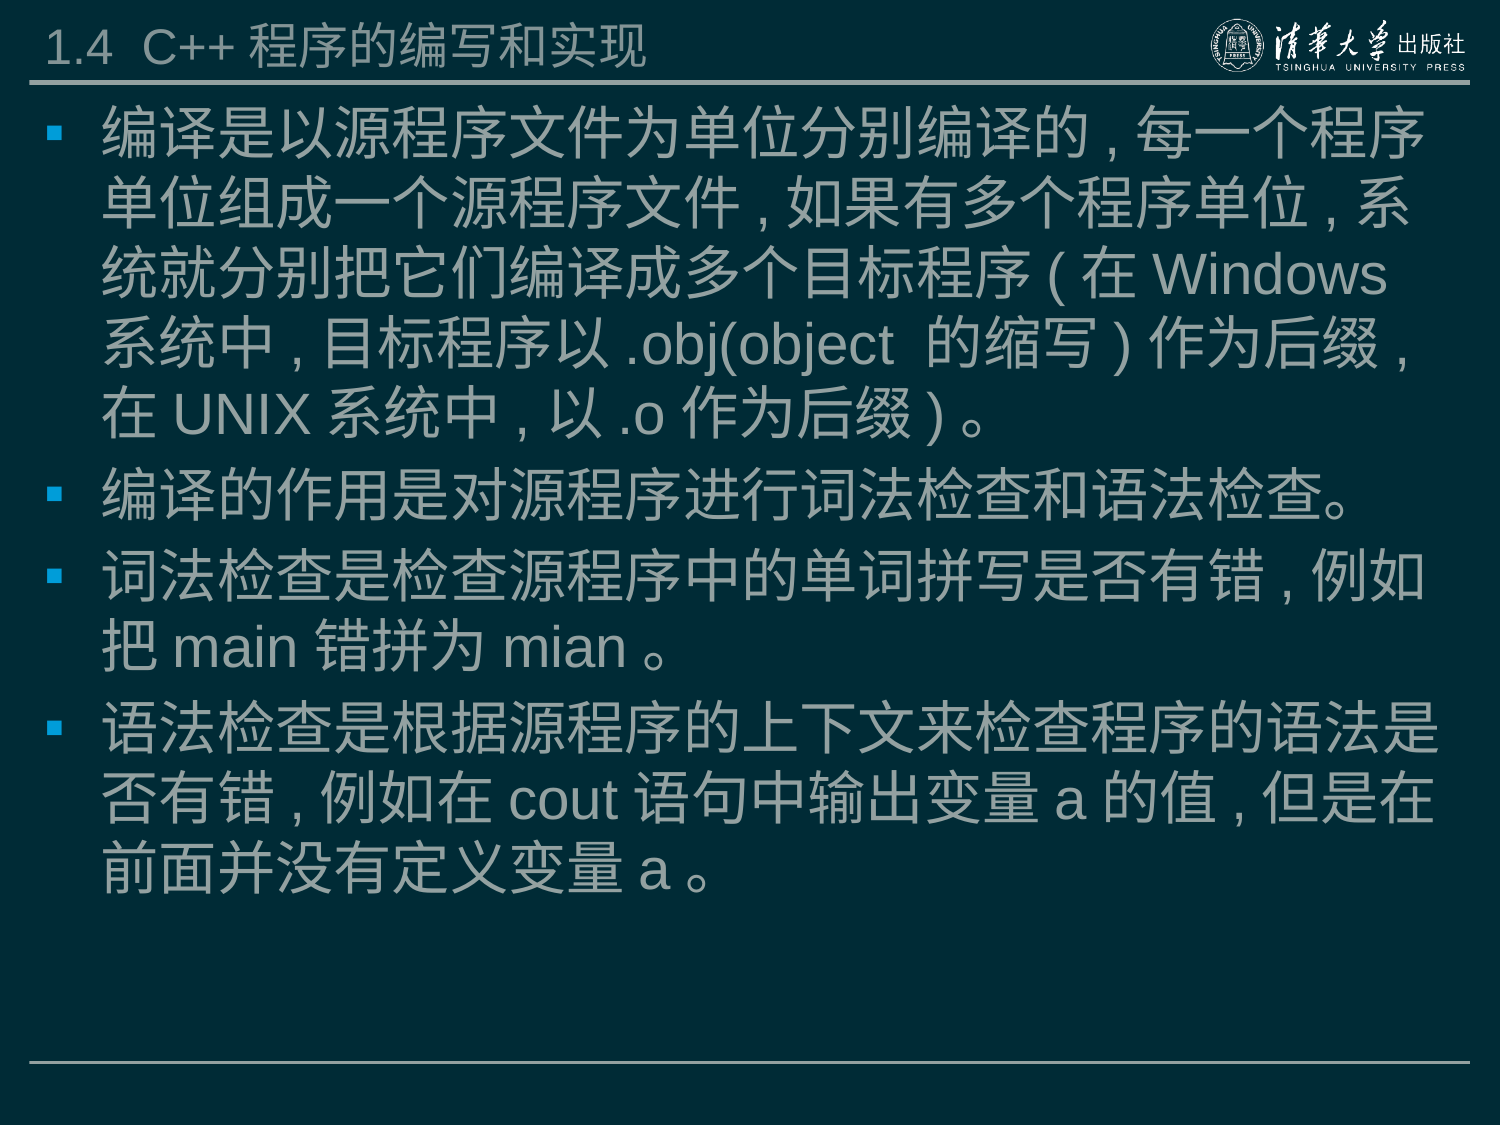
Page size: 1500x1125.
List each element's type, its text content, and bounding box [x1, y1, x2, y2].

list 编译是以源程序文件为单位分别编译的,每一个程序单位组成一个源程序文件,如果有多个程序单位,系统就分别把它们编译成多个目标程序(在Windows系统中,目标程序以.obj(object 的缩写)作为后缀,在UNIX系统中,以.o作为后缀)。 编译的作用是对源程序进行词法检查和语法检查。 词法检查是检查源程序中的单词拼写是否有错,例如把main错拼为mian。 语法检查是根据源程序的上下文来检查程序的语法是否有错,例如在cout语句中输出变量a的值,但是在前面并没有定义变量a。 [29, 88, 1470, 1058]
title 1.4 C++程序的编写和实现 [29, 11, 1470, 77]
